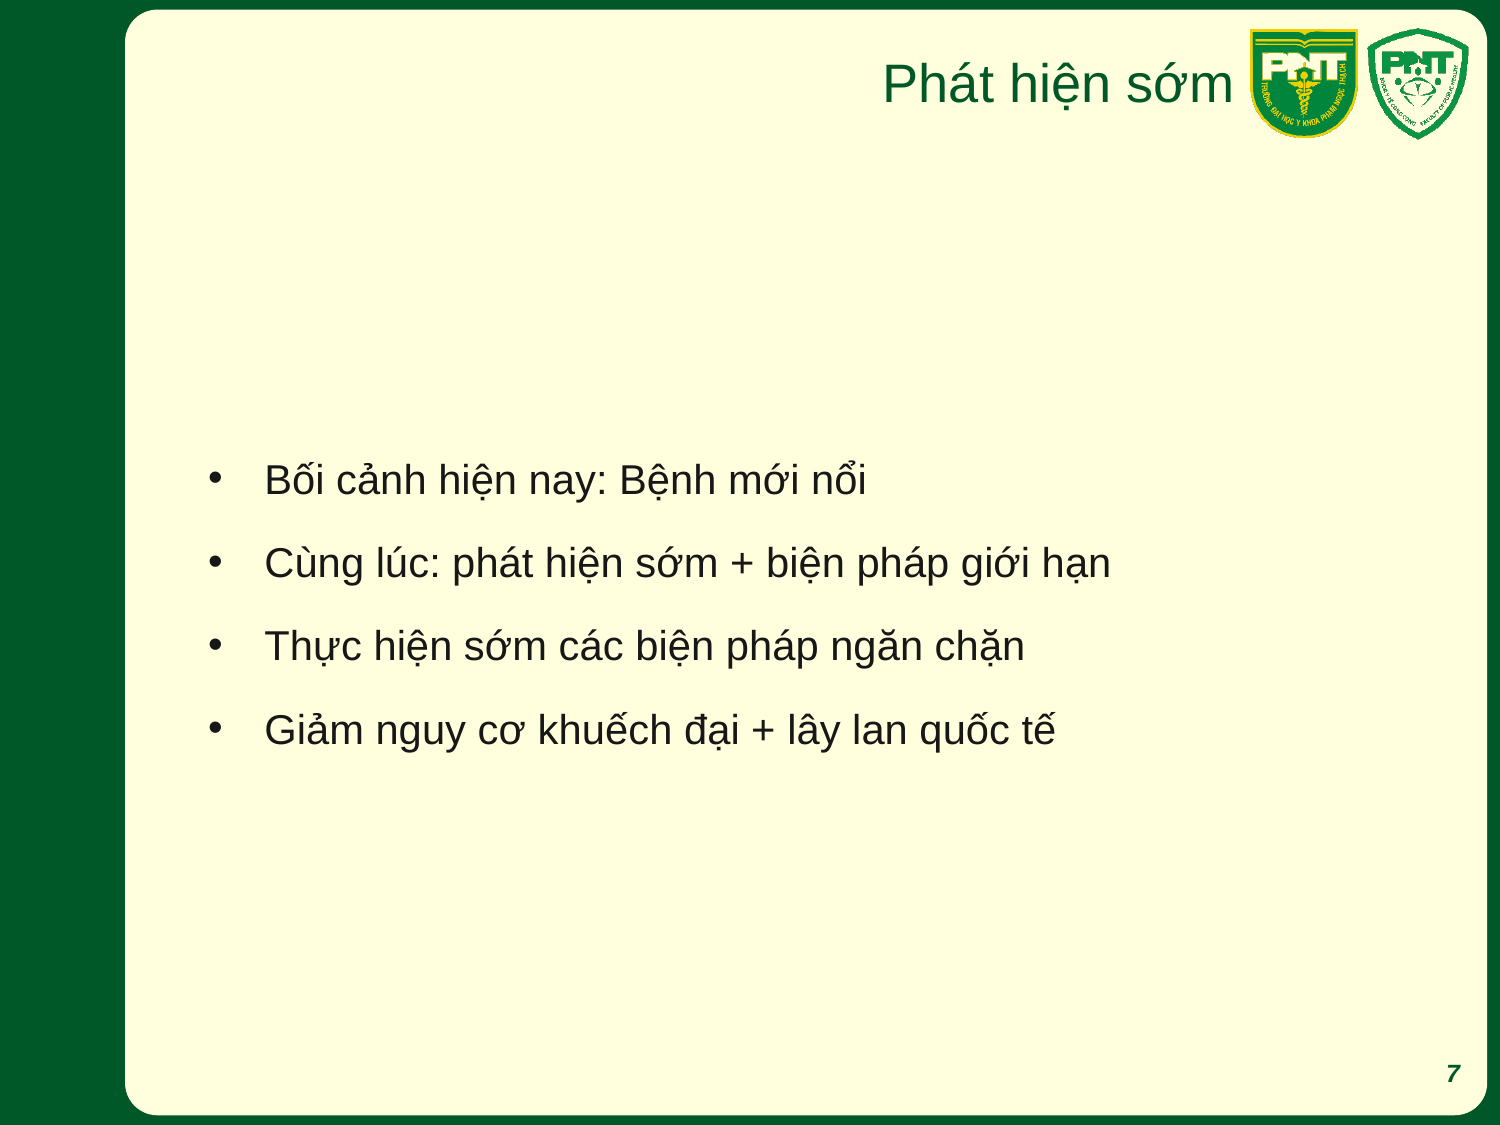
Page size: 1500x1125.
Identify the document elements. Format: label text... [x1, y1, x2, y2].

picture [1362, 23, 1473, 144]
picture [1251, 29, 1358, 138]
slide_number 7 [1175, 1042, 1475, 1103]
list Bối cảnh hiện nay: Bệnh mới nổi Cùng lúc: phát hiện sớm + biện pháp giới hạn Thực hiện sớm các biện pháp ngăn chặn Giảm nguy cơ khuếch đại + lây lan quốc tế [192, 149, 1426, 1031]
title Phát hiện sớm [142, 24, 1251, 138]
